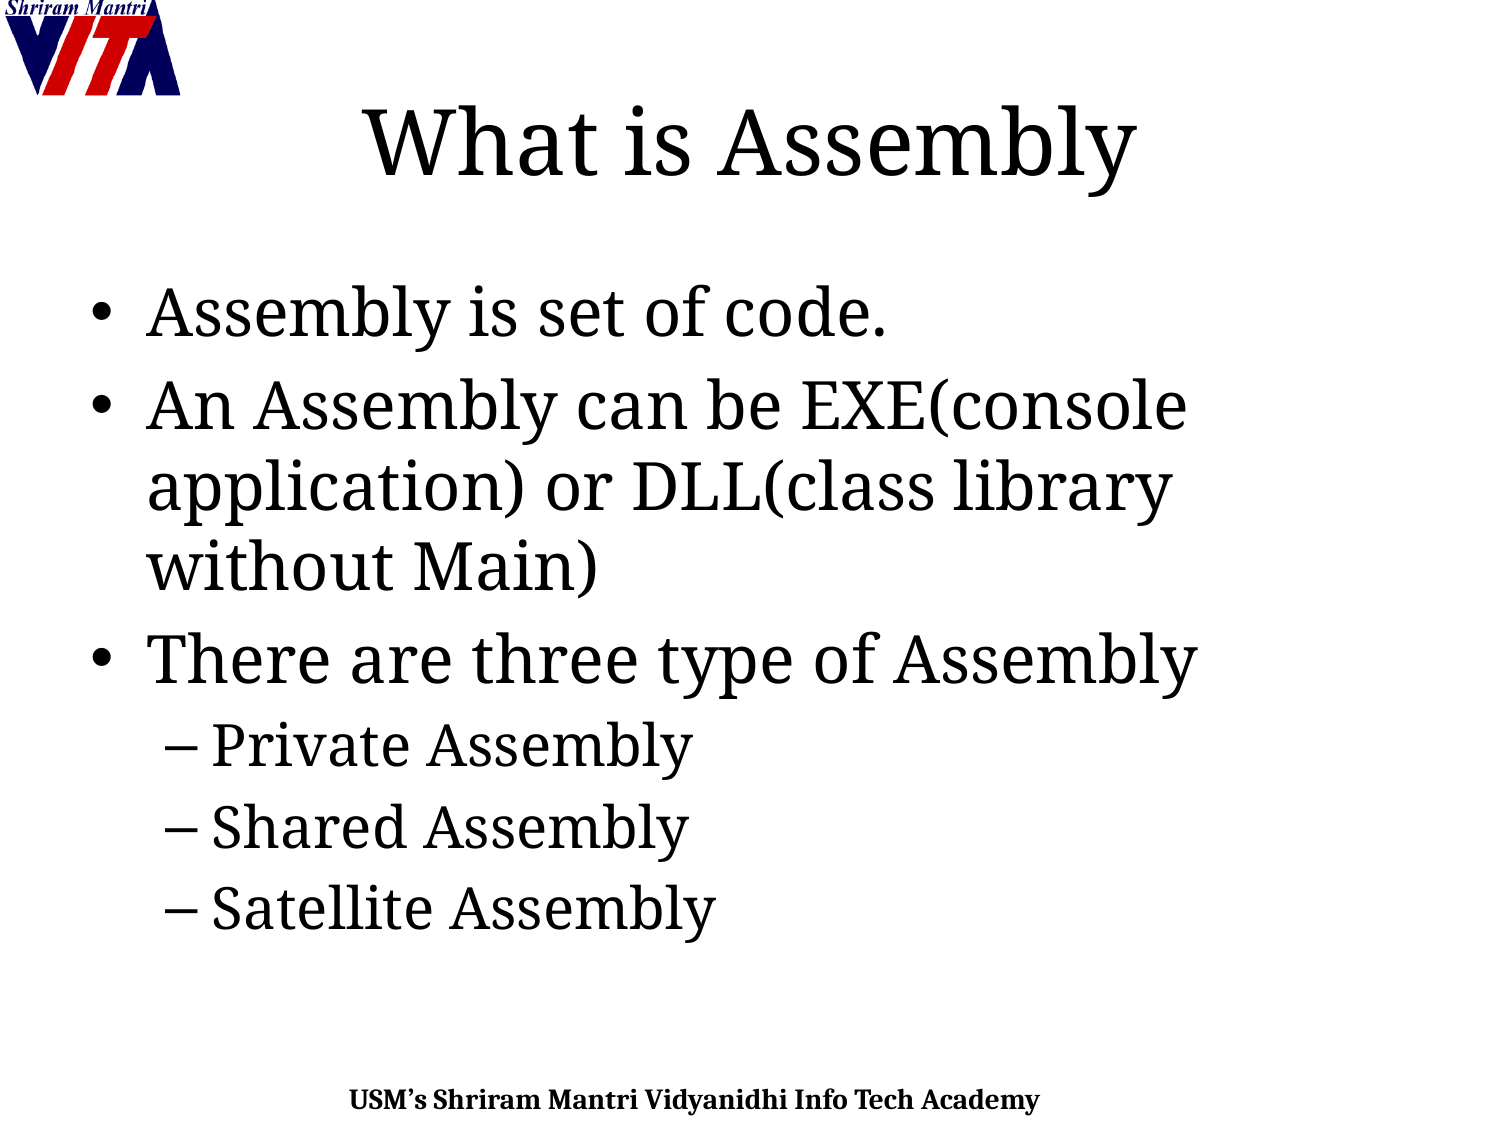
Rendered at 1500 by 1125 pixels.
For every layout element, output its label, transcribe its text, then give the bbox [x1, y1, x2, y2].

list Assembly is set of code. An Assembly can be EXE(console application) or DLL(class library without Main) There are three type of Assembly Private Assembly Shared Assembly Satellite Assembly [75, 262, 1425, 1005]
picture [0, 0, 198, 116]
title What is Assembly [75, 45, 1425, 233]
